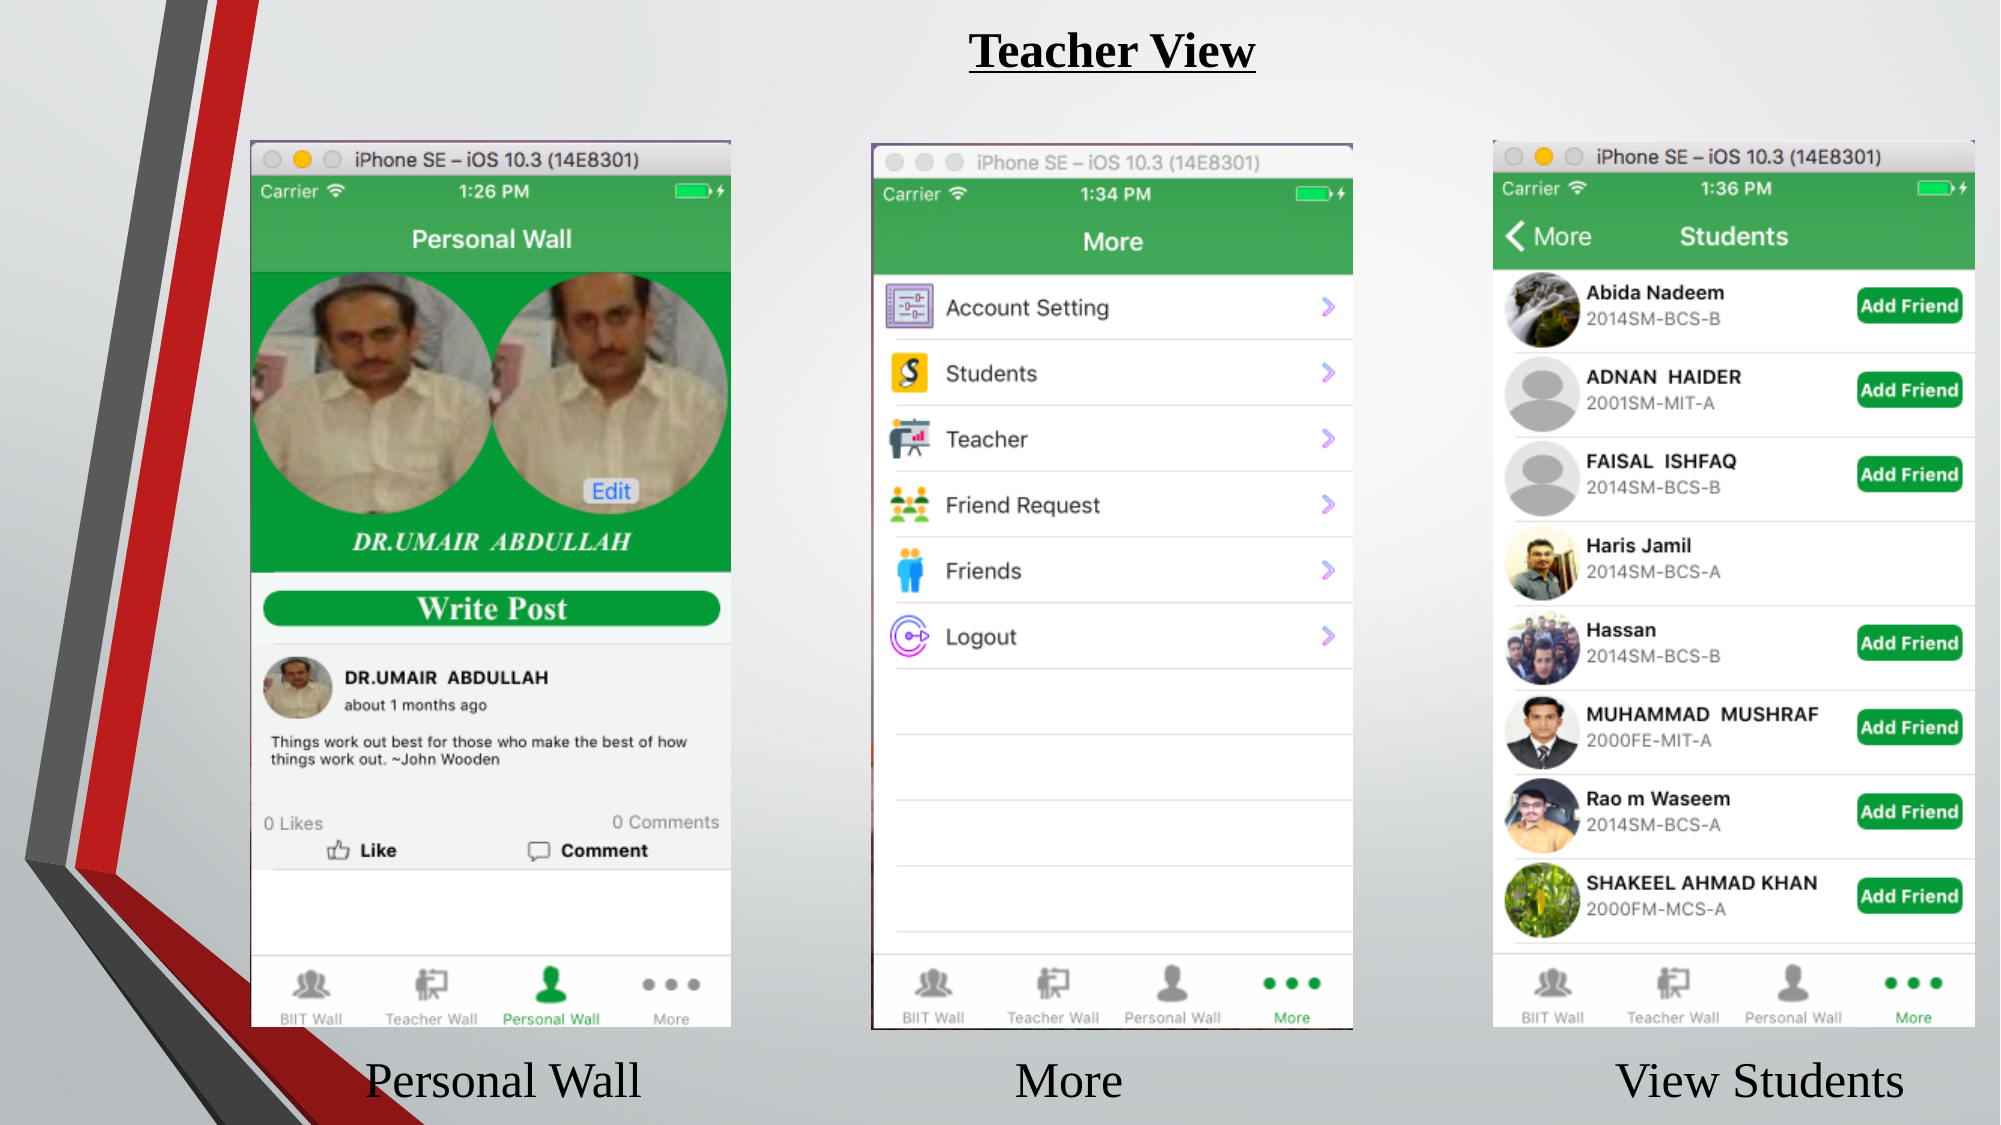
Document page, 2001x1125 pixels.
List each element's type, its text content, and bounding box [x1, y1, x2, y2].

picture [1493, 140, 1975, 1027]
picture [249, 140, 731, 1027]
text_box Teacher View [340, 17, 1884, 95]
picture [871, 143, 1354, 1030]
text_box Personal Wall More View Students [250, 1047, 1975, 1125]
